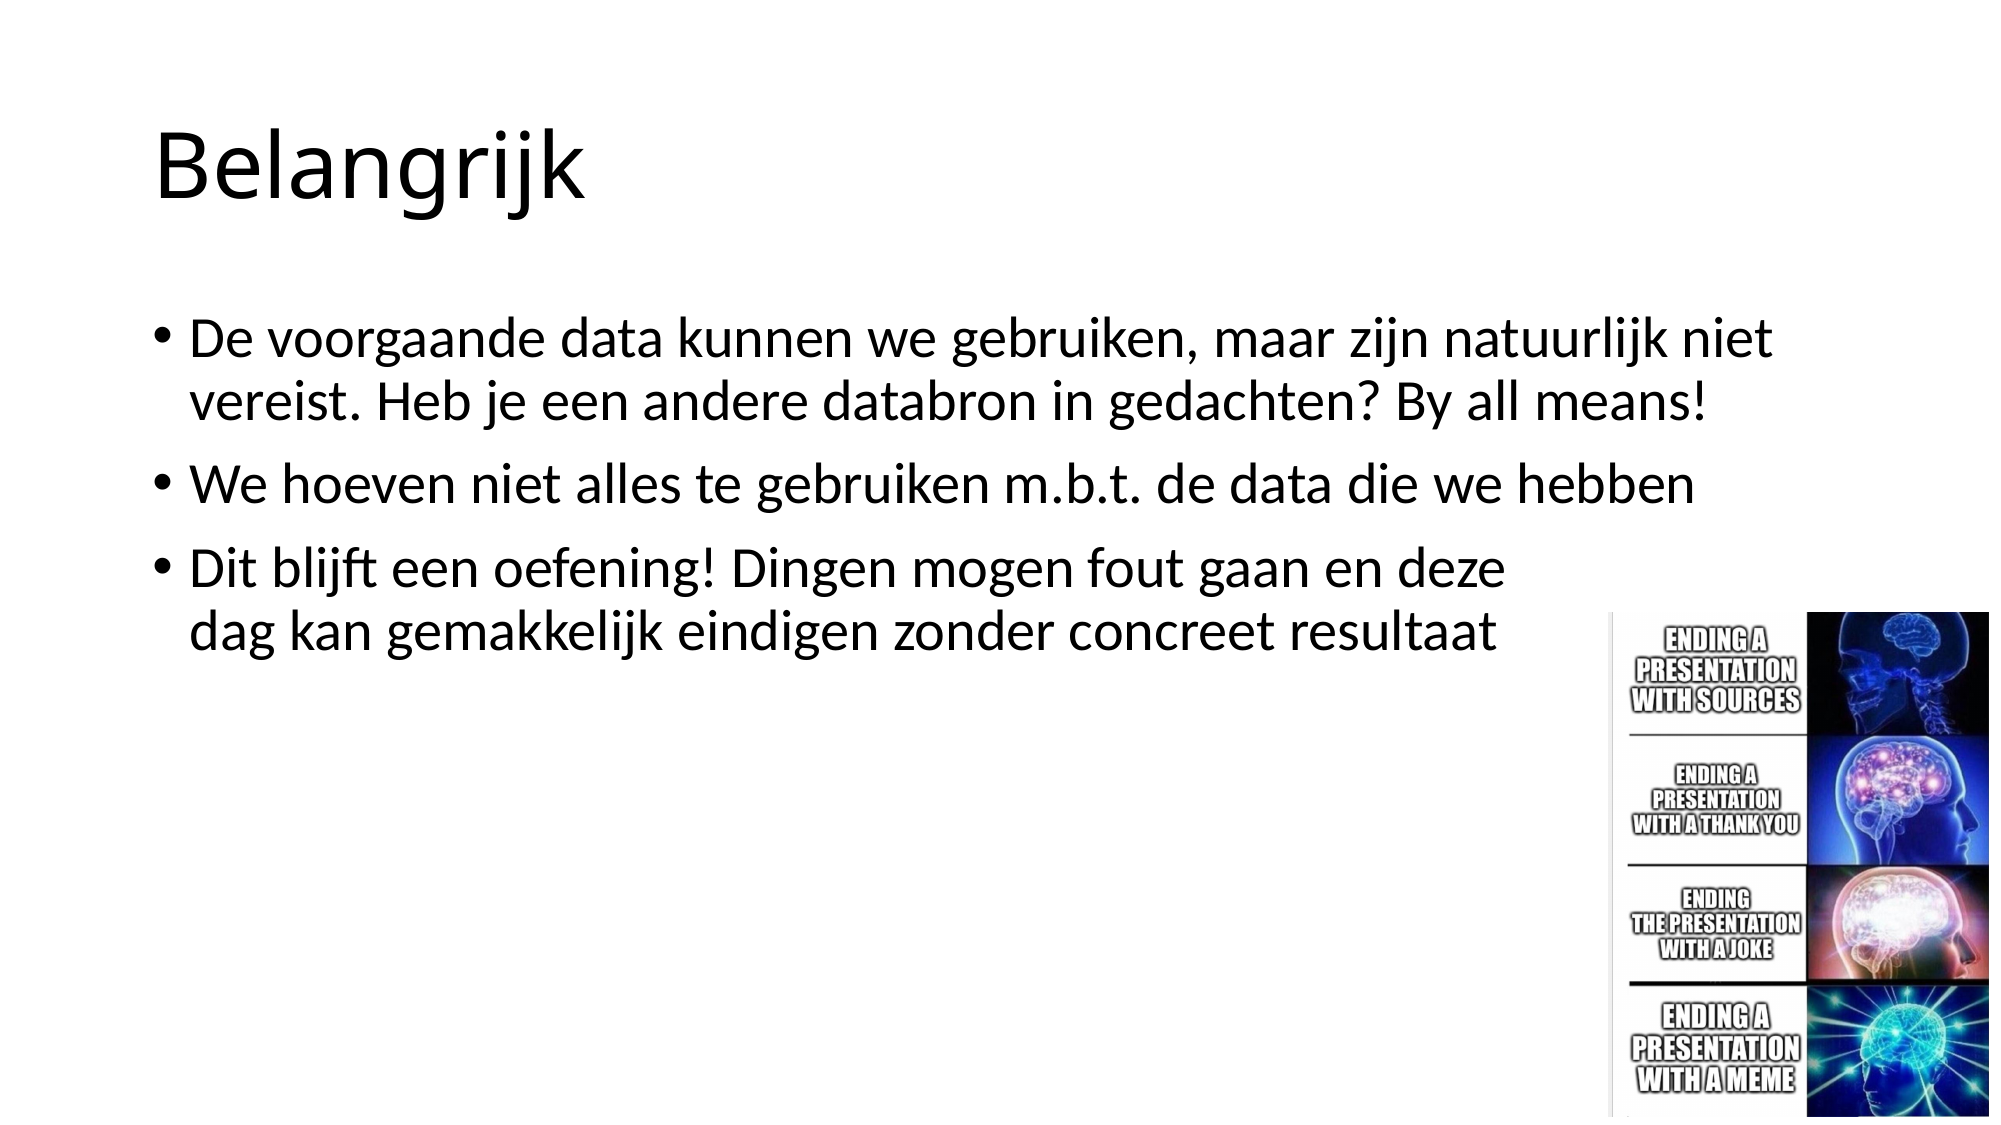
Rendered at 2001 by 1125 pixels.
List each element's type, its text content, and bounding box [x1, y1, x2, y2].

list De voorgaande data kunnen we gebruiken, maar zijn natuurlijk niet vereist. Heb je een andere databron in gedachten? By all means! We hoeven niet alles te gebruiken m.b.t. de data die we hebben Dit blijft een oefening! Dingen mogen fout gaan en deze dag kan gemakkelijk eindigen zonder concreet resultaat [137, 299, 1863, 1014]
picture [1608, 612, 1989, 1117]
title Belangrijk [137, 59, 1863, 278]
